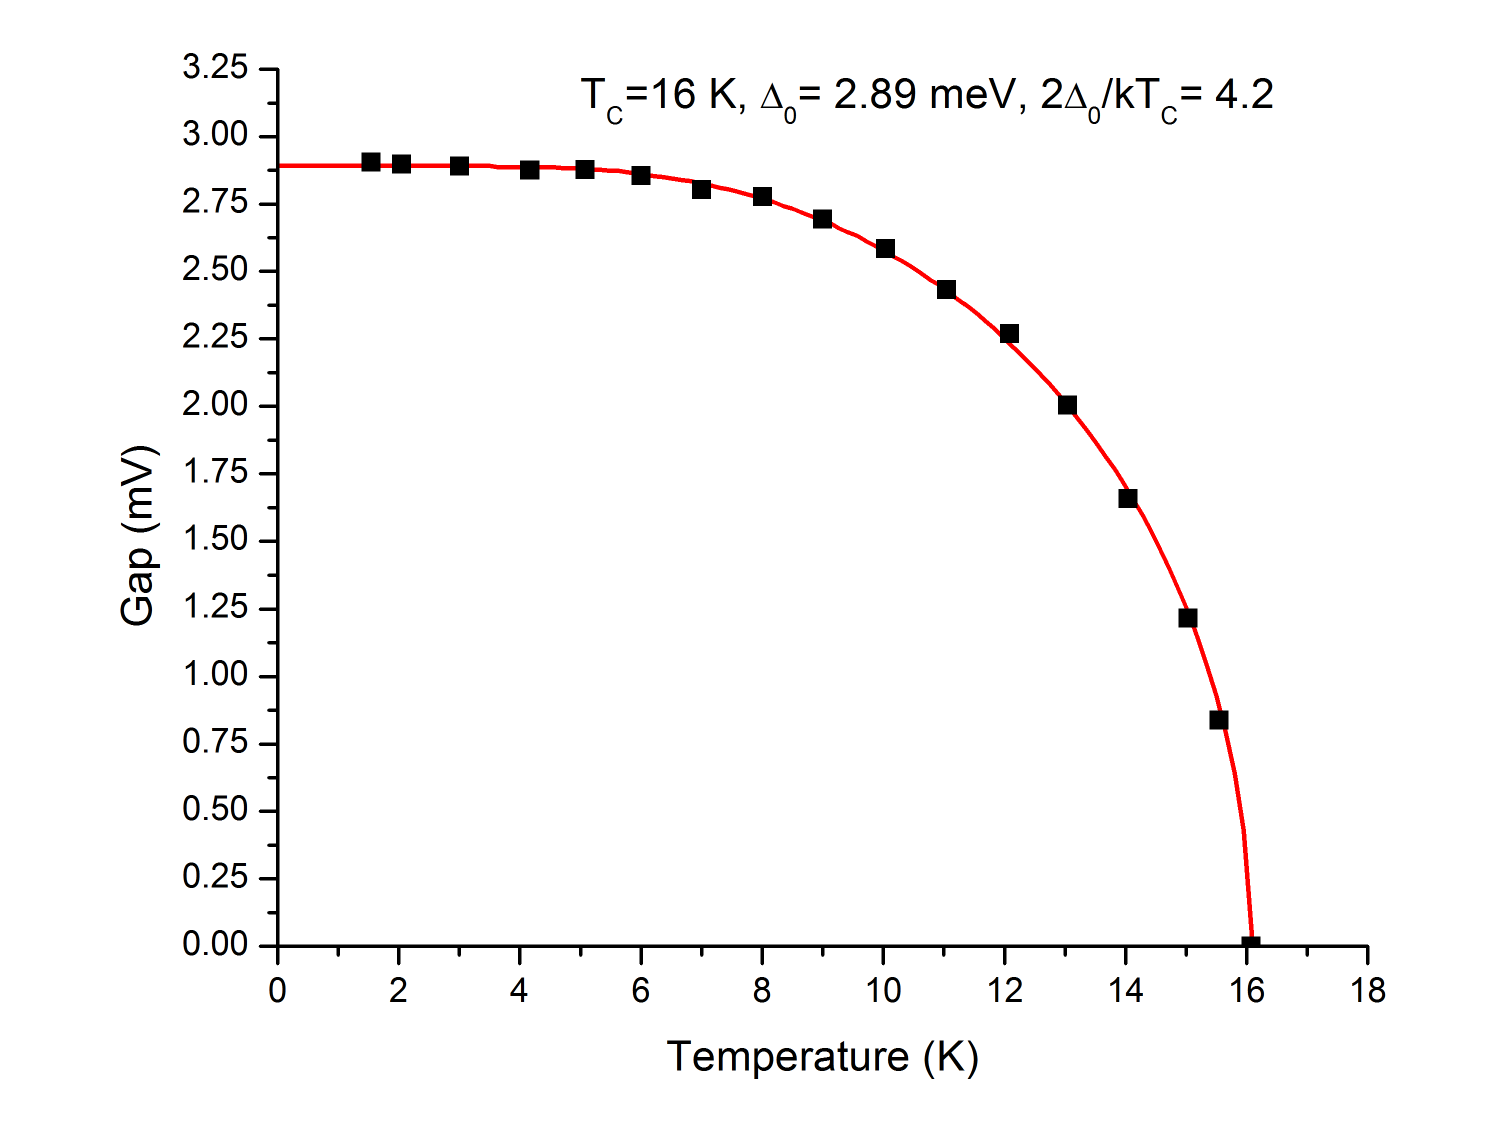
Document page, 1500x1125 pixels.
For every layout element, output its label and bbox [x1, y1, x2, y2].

picture [108, 41, 1392, 1084]
